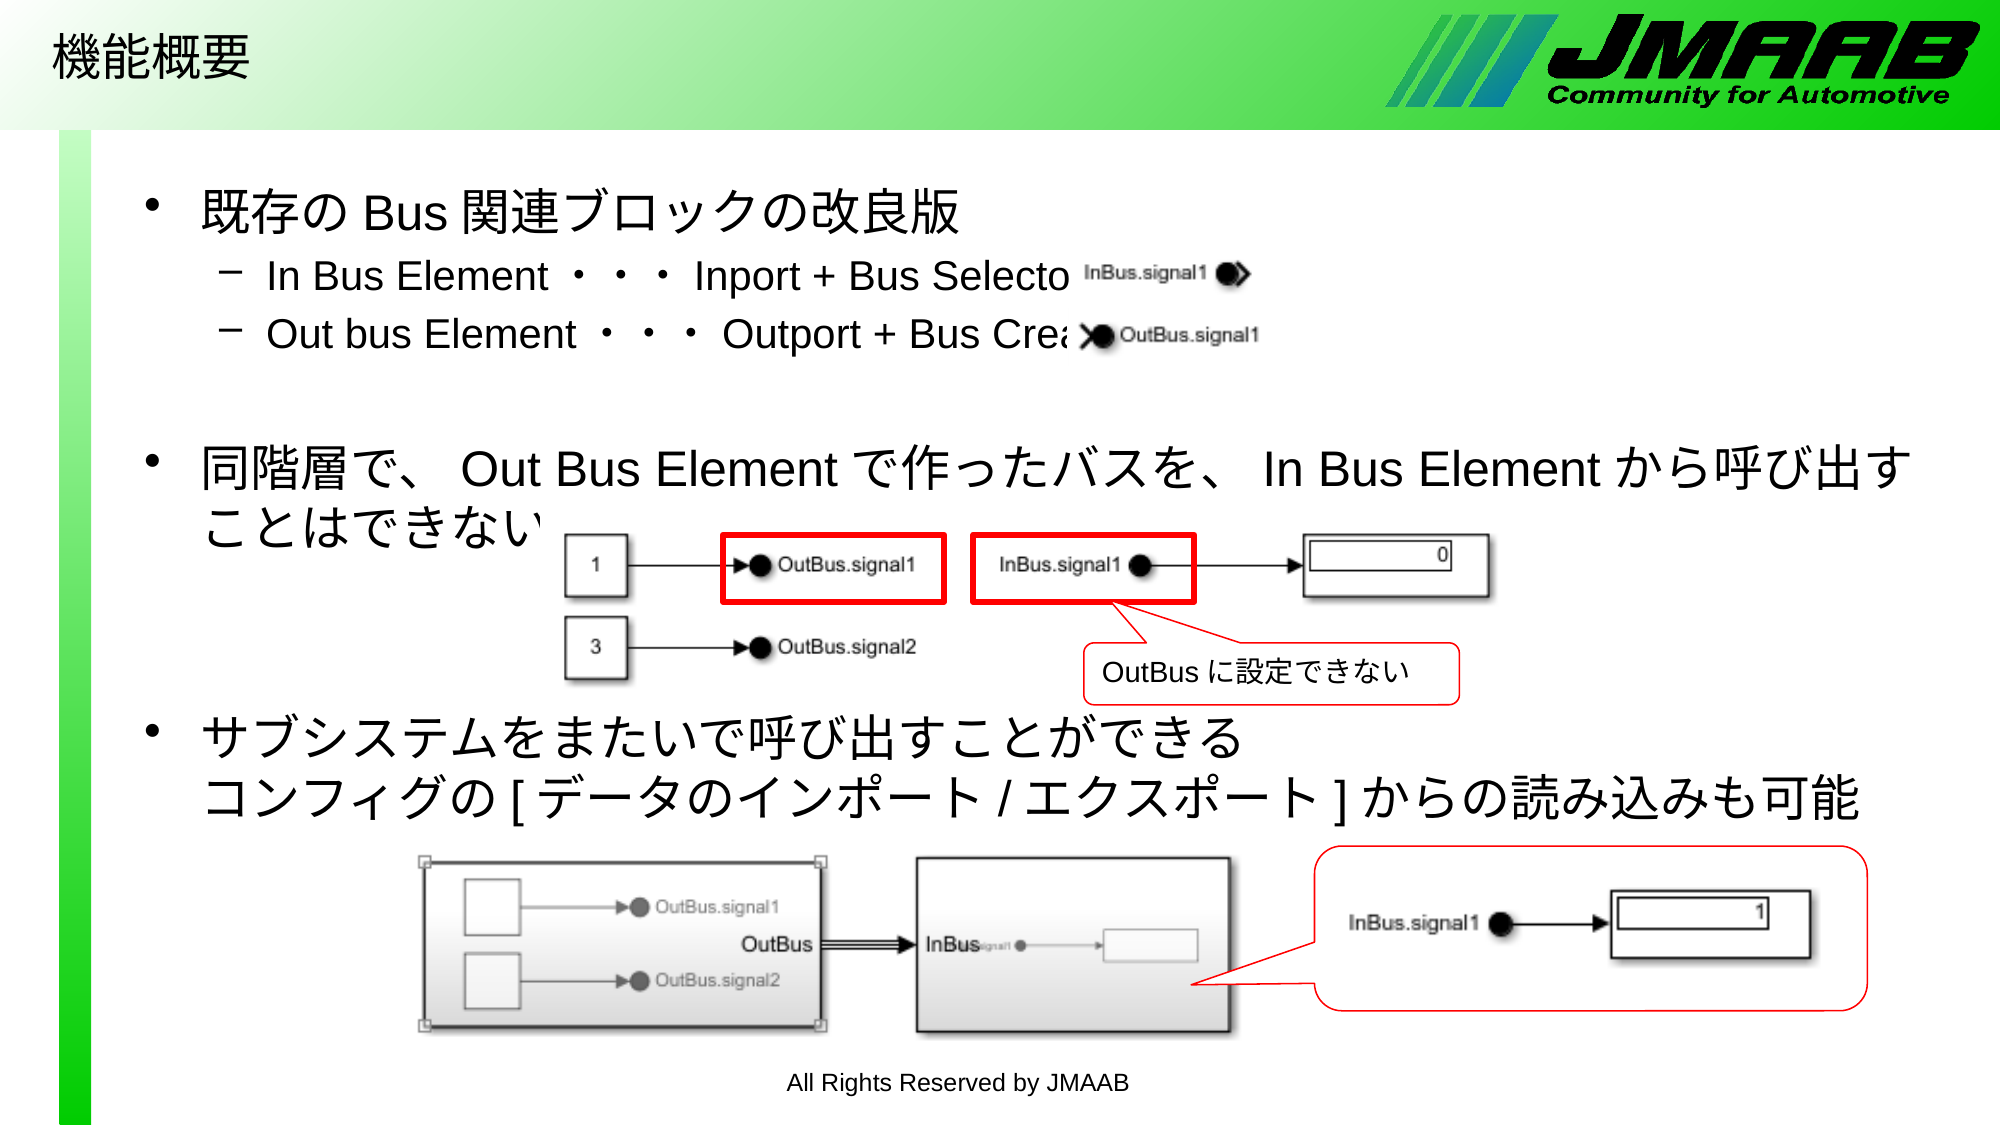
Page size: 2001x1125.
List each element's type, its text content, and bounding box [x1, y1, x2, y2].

picture [406, 845, 1253, 1064]
list 既存のBus関連ブロックの改良版 In Bus Element・・・Inport + Bus Selector Out bus Element・・・Outport + Bus Creator 同階層で、Out Bus Elementで作ったバスを、In Bus Elementから呼び出す ことはできない サブシステムをまたいで呼び出すことができる コンフィグの[データのインポート/エクスポート]からの読み込みも可能 [129, 172, 1930, 1047]
picture [1336, 857, 1846, 982]
title 機能概要 [36, 21, 1410, 91]
picture [540, 501, 1513, 706]
text_box [1259, 846, 1868, 1011]
picture [1066, 240, 1281, 366]
picture [1382, 11, 1981, 109]
